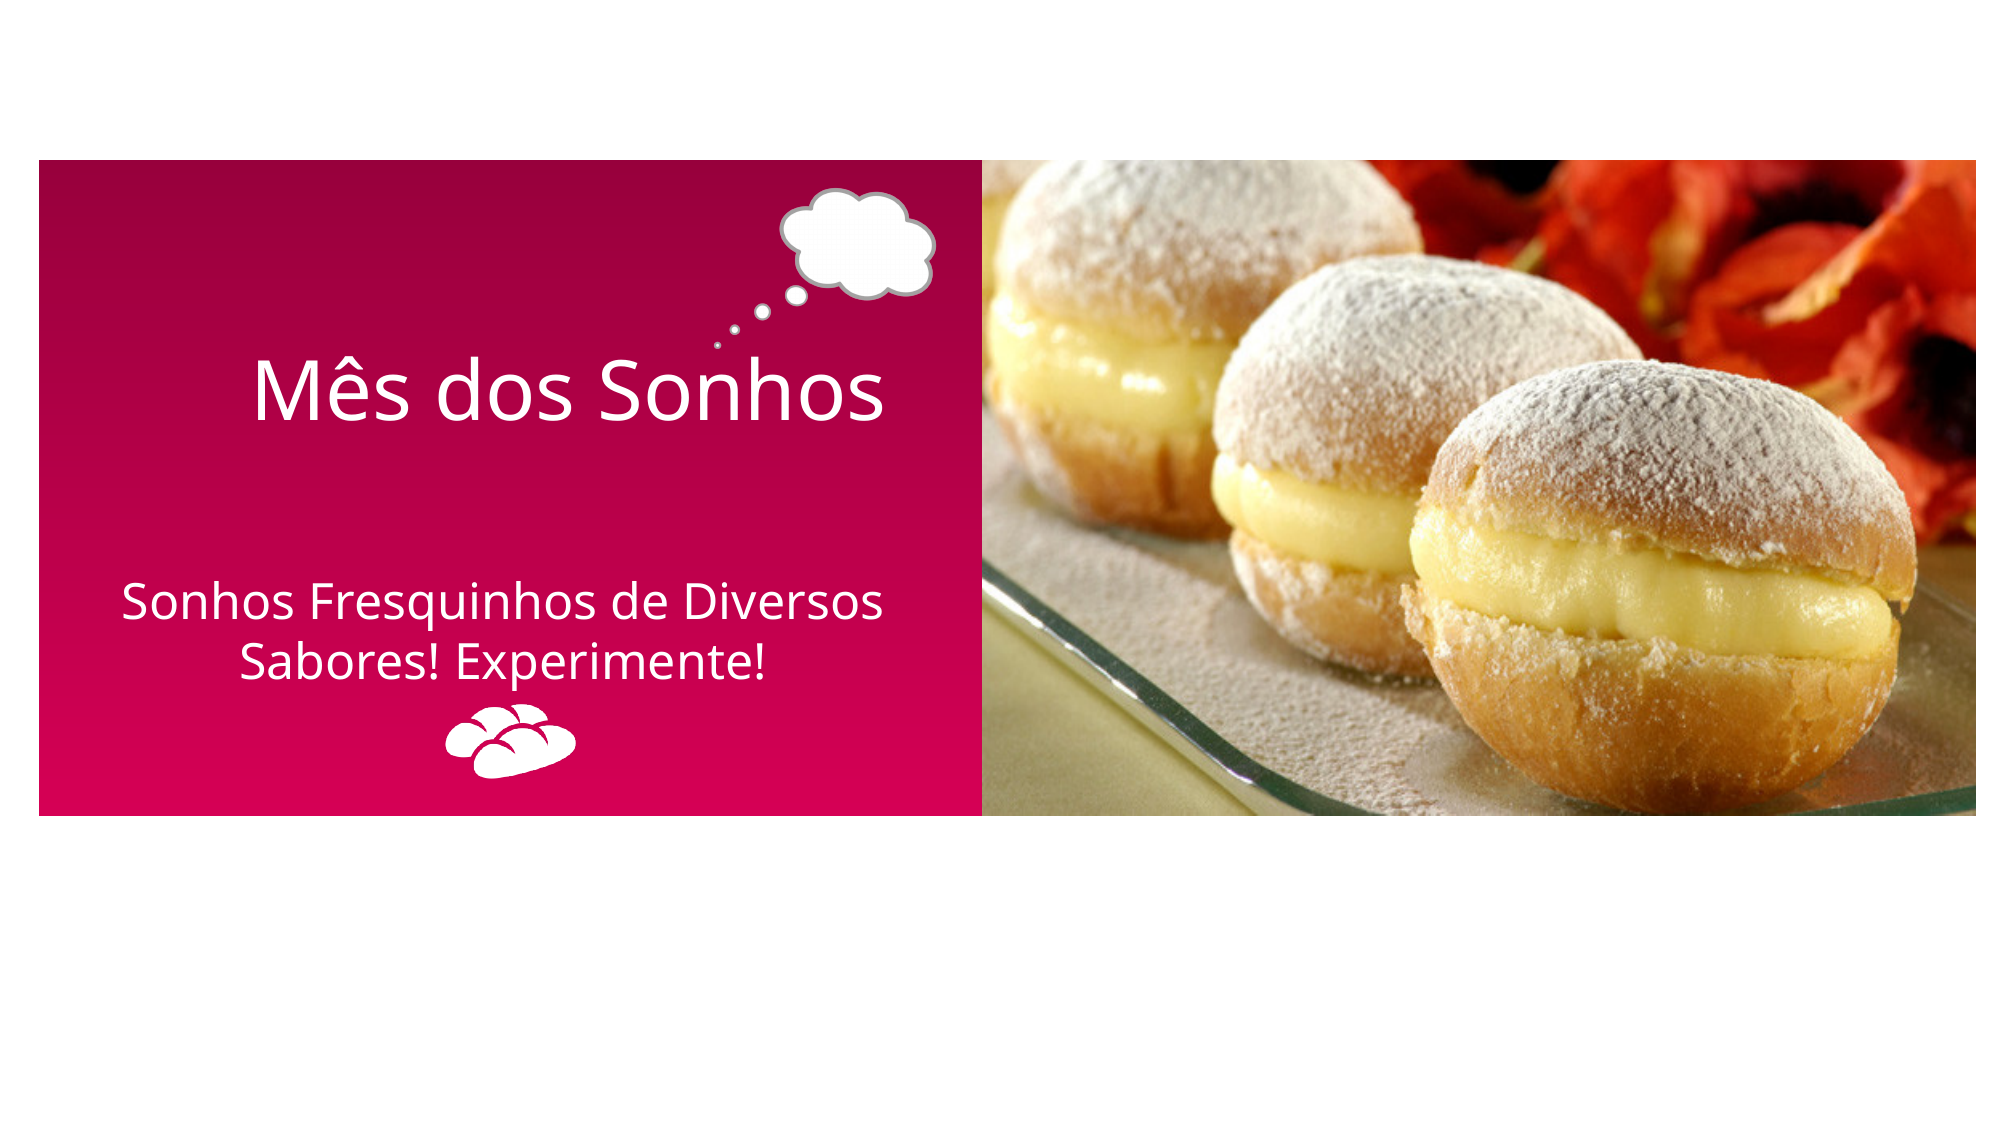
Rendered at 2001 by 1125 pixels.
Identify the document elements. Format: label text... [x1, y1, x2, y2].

picture [982, 160, 1976, 816]
picture [445, 666, 576, 816]
text_box Sonhos Fresquinhos de Diversos Sabores! Experimente! [39, 562, 968, 698]
text_box Mês dos Sonhos [104, 329, 982, 445]
picture [734, 182, 928, 376]
text_box [38, 160, 982, 816]
